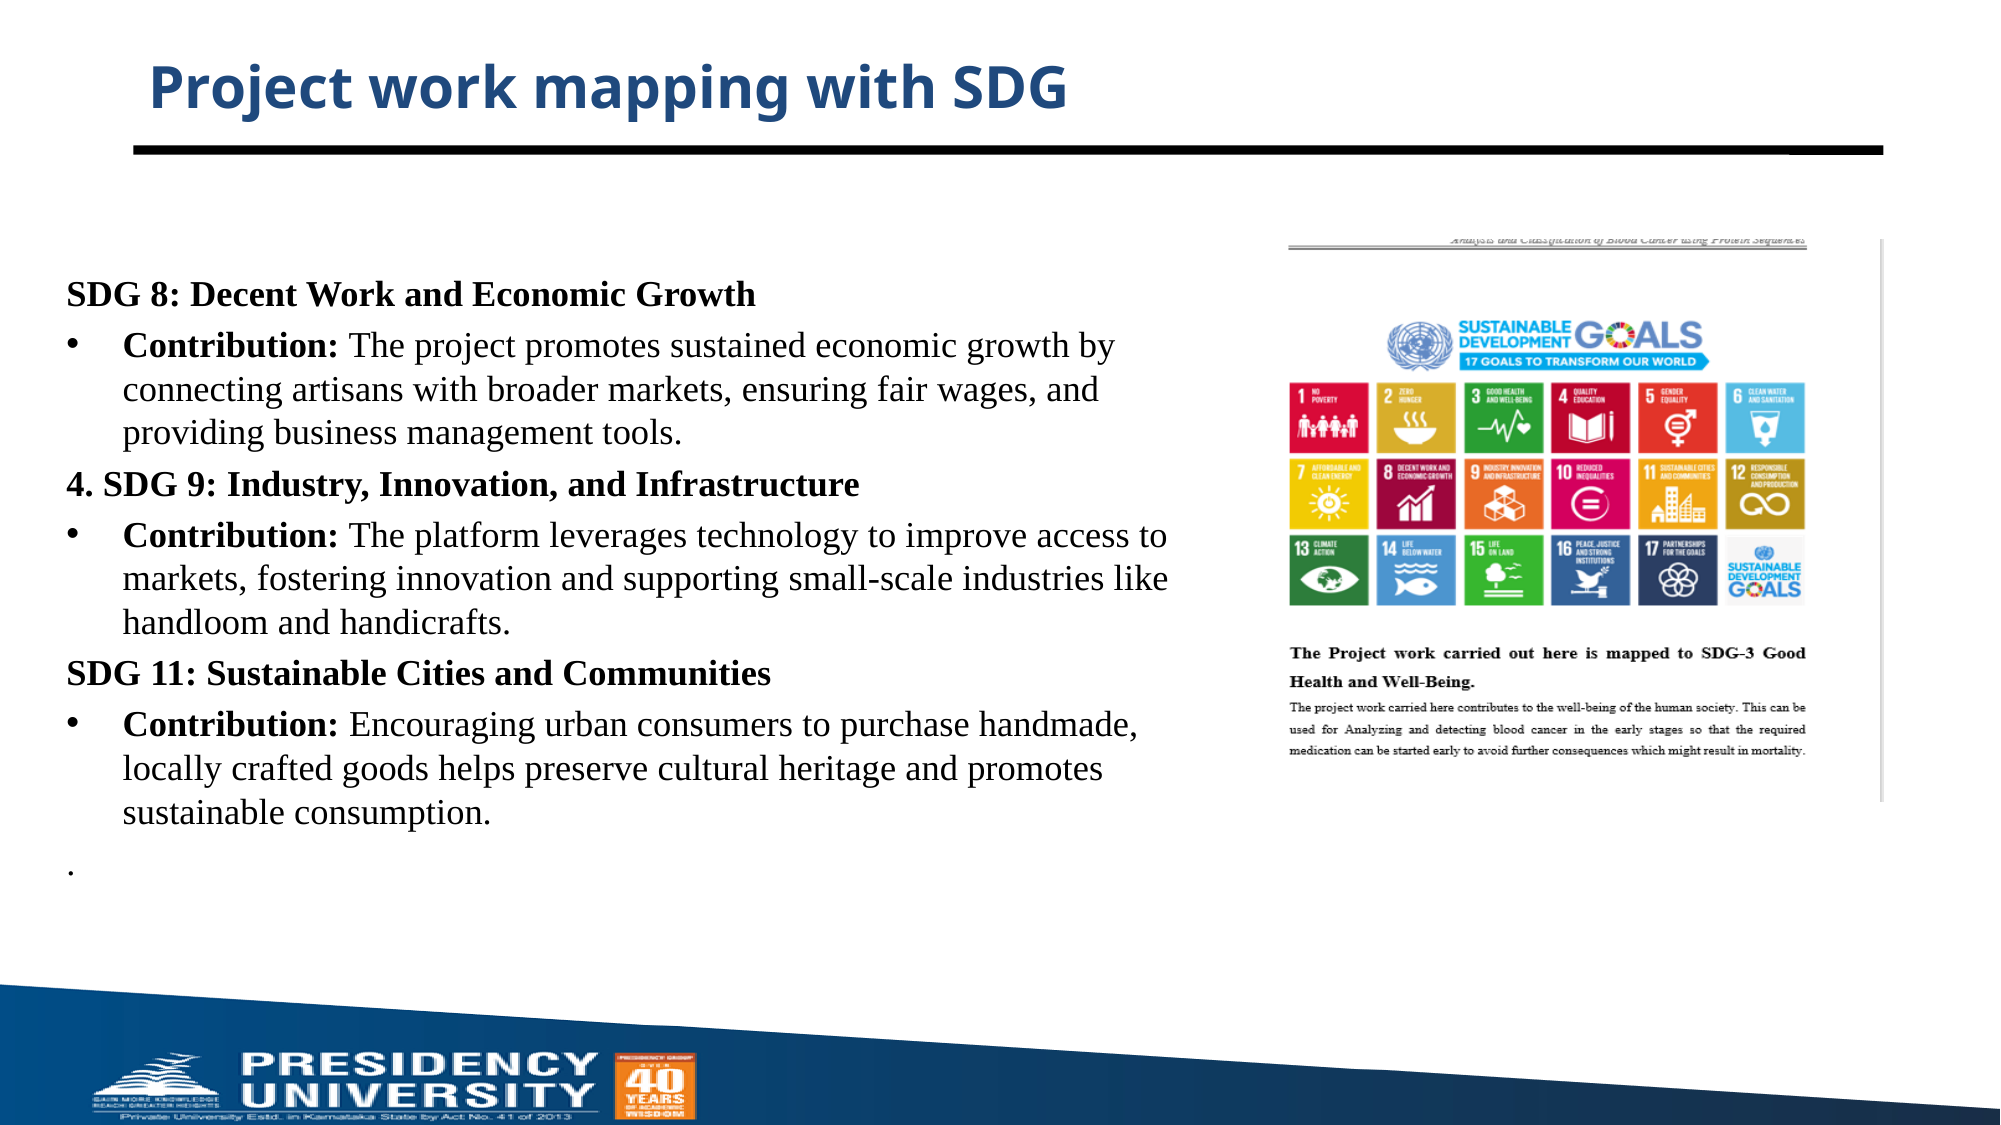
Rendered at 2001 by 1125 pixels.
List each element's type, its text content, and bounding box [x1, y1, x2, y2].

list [1198, 239, 1884, 802]
list SDG 8: Decent Work and Economic Growth Contribution: The project promotes sustained economic growth by connecting artisans with broader markets, ensuring fair wages, and providing business management tools. 4. SDG 9: Industry, Innovation, and Infrastructure Contribution: The platform leverages technology to improve access to markets, fostering innovation and supporting small-scale industries like handloom and handicrafts. SDG 11: Sustainable Cities and Communities Contribution: Encouraging urban consumers to purchase handmade, locally crafted goods helps preserve cultural heritage and promotes sustainable consumption. . [51, 262, 1199, 945]
title Project work mapping with SDG [133, 45, 1884, 125]
picture [0, 982, 2000, 1125]
